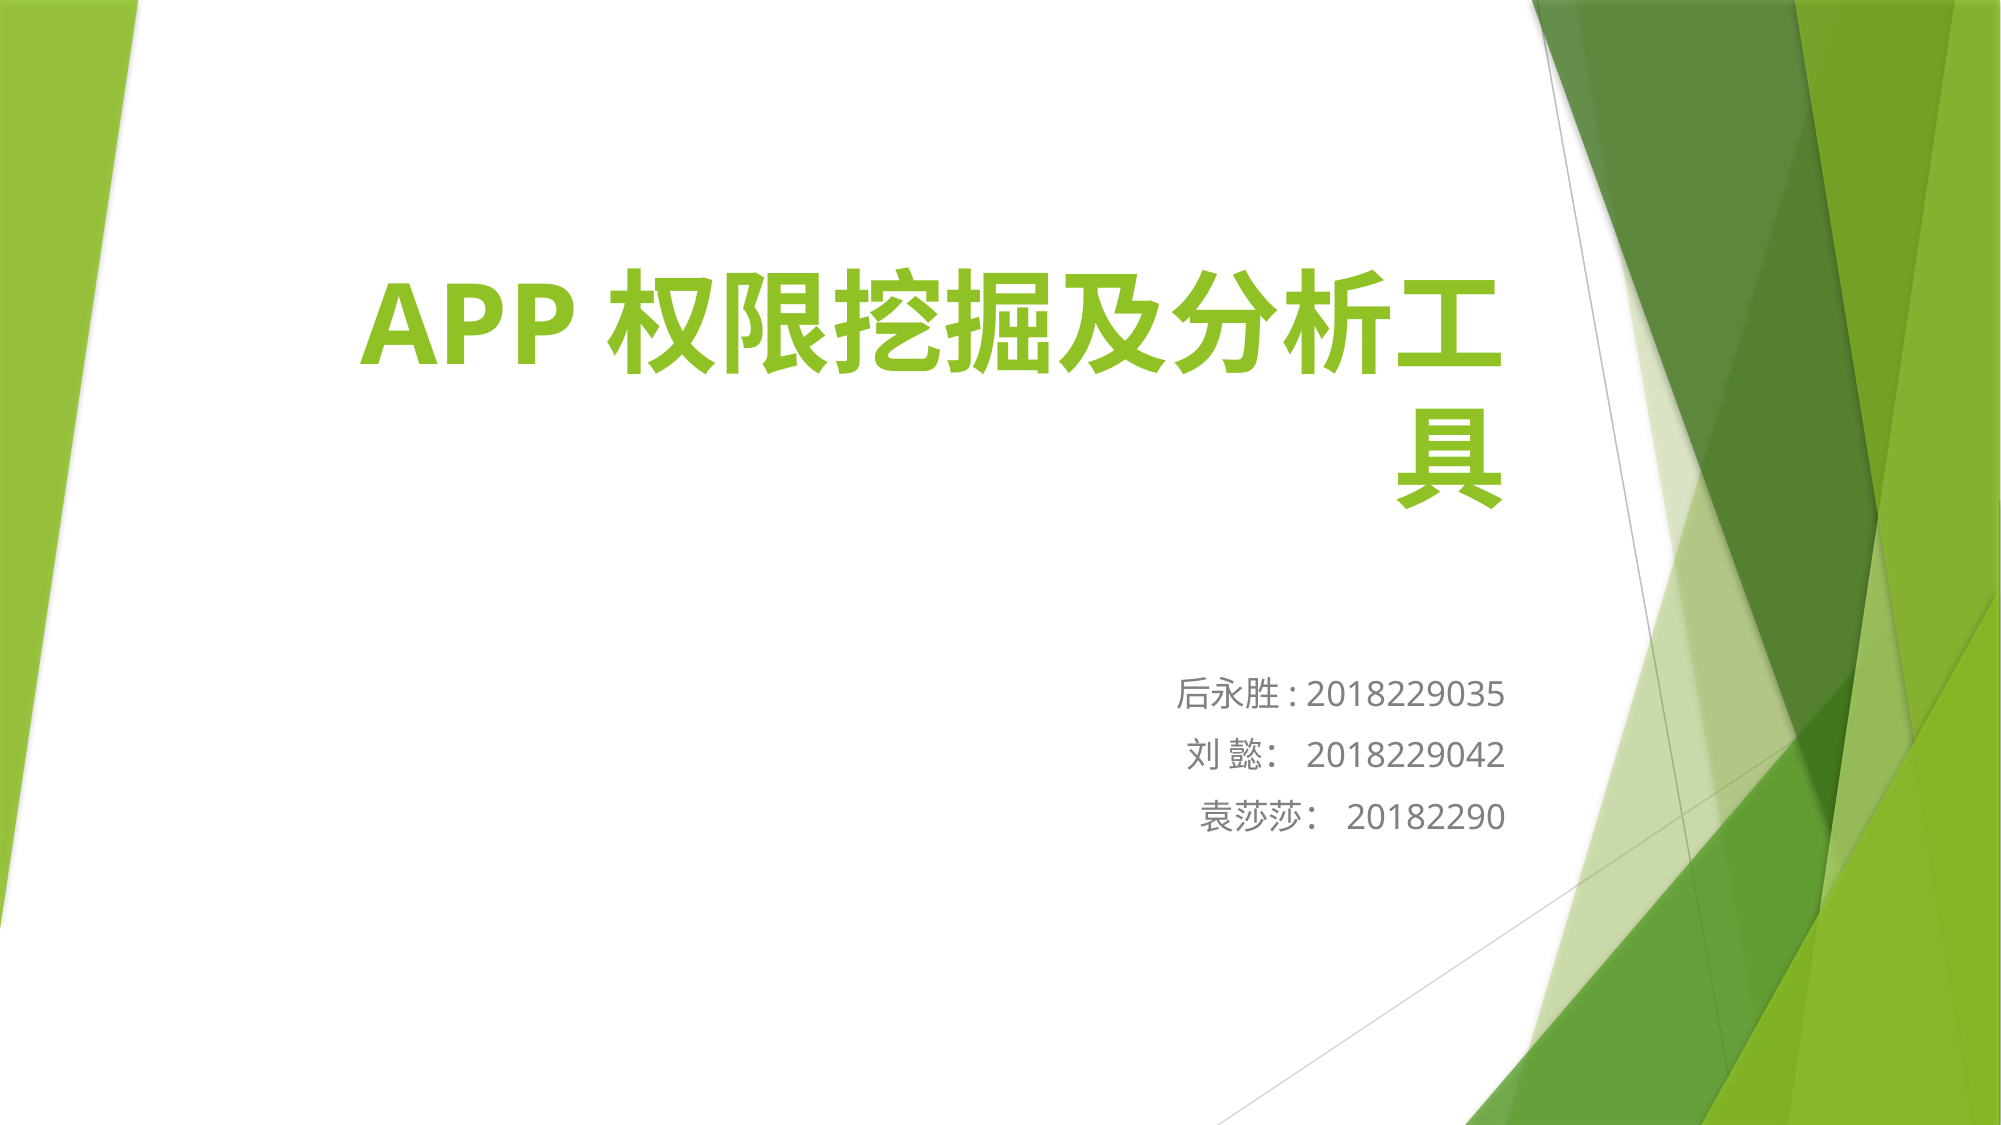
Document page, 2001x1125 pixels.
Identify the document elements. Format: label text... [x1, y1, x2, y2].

title APP权限挖掘及分析工具 [247, 394, 1522, 664]
subtitle 后永胜: 2018229035 刘 懿：2018229042 袁莎莎：20182290 [247, 664, 1522, 845]
